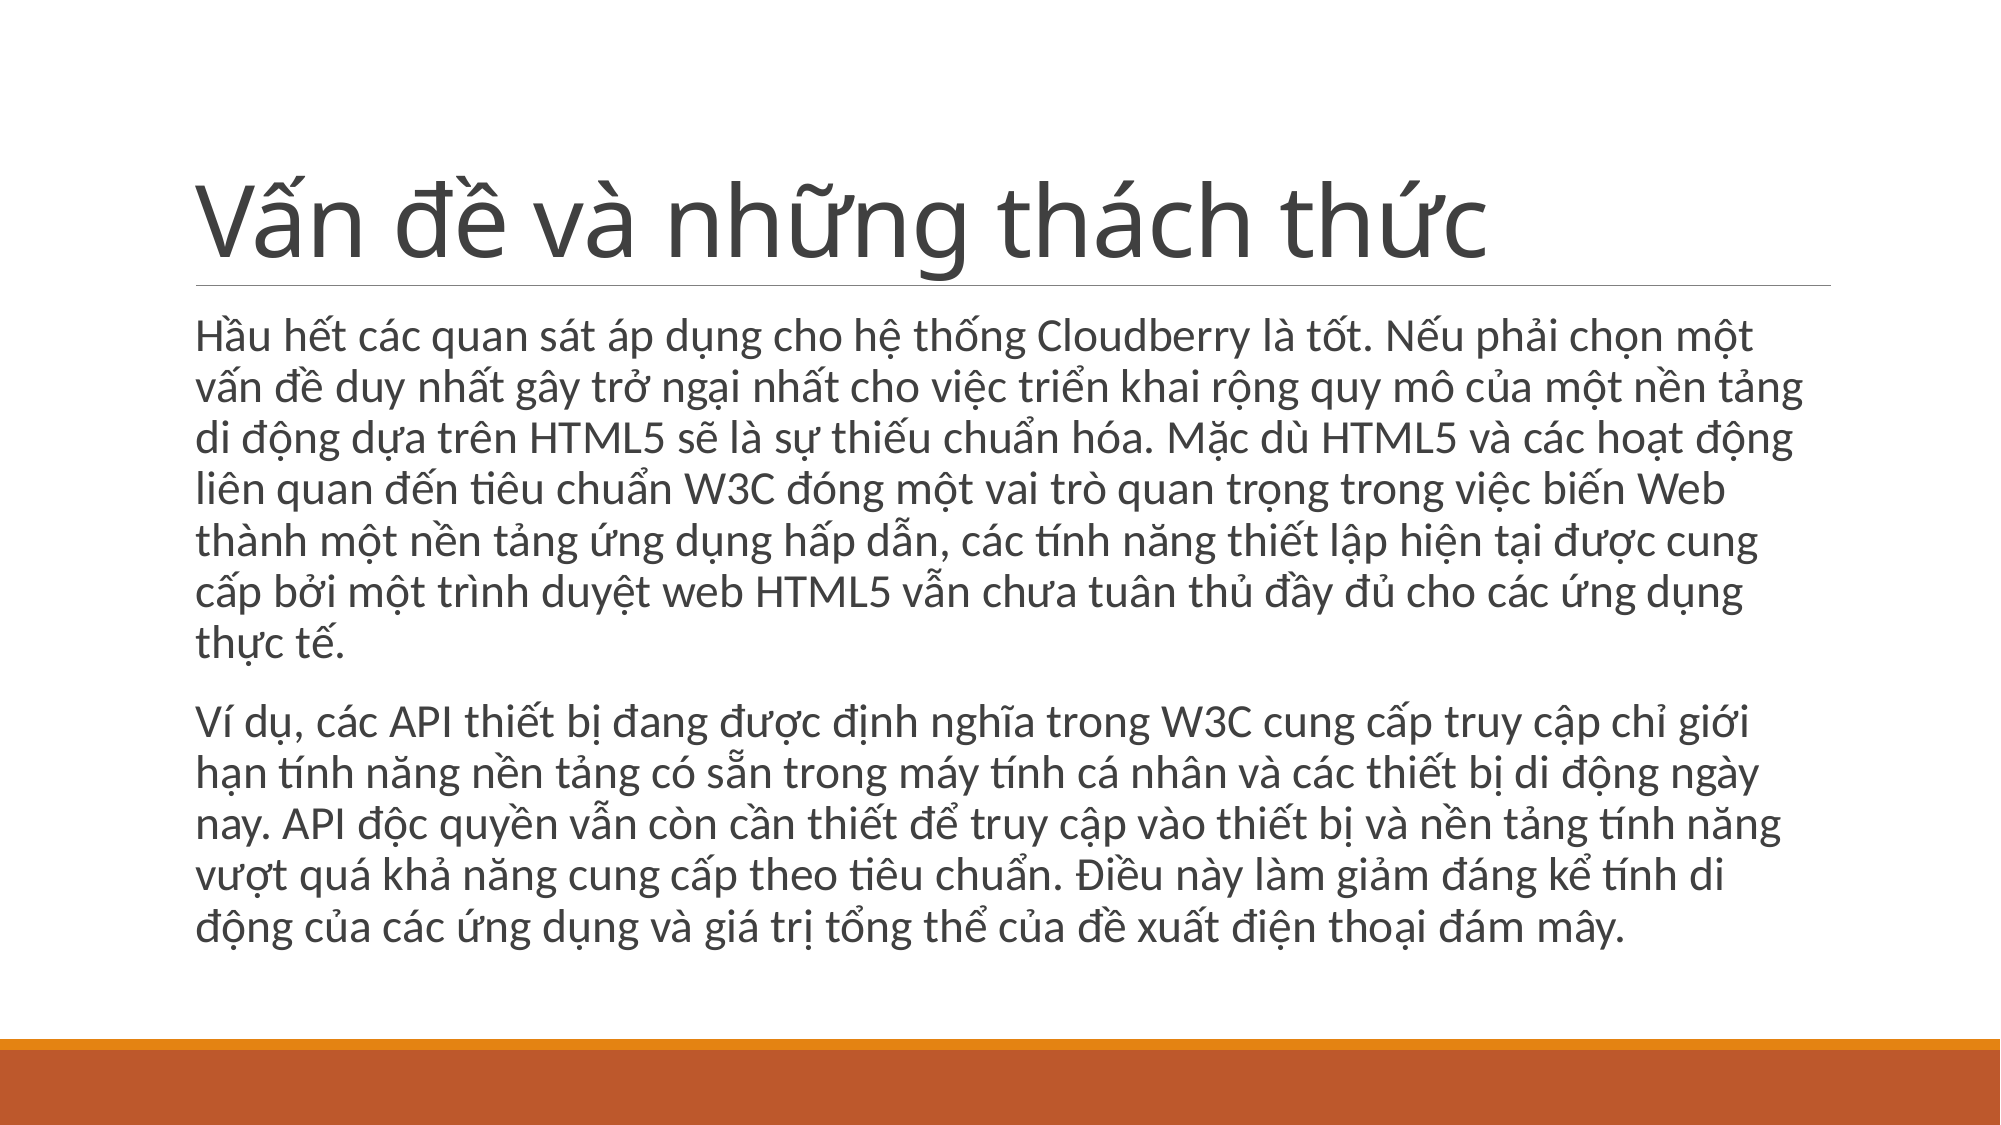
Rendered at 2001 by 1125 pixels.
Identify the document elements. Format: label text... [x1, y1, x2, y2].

title Vấn đề và những thách thức [180, 47, 1830, 285]
list Hầu hết các quan sát áp dụng cho hệ thống Cloudberry là tốt. Nếu phải chọn một vấn đề duy nhất gây trở ngại nhất cho việc triển khai rộng quy mô của một nền tảng di động dựa trên HTML5 sẽ là sự thiếu chuẩn hóa. Mặc dù HTML5 và các hoạt động liên quan đến tiêu chuẩn W3C đóng một vai trò quan trọng trong việc biến Web thành một nền tảng ứng dụng hấp dẫn, các tính năng thiết lập hiện tại được cung cấp bởi một trình duyệt web HTML5 vẫn chưa tuân thủ đầy đủ cho các ứng dụng thực tế. Ví dụ, các API thiết bị đang được định nghĩa trong W3C cung cấp truy cập chỉ giới hạn tính năng nền tảng có sẵn trong máy tính cá nhân và các thiết bị di động ngày nay. API độc quyền vẫn còn cần thiết để truy cập vào thiết bị và nền tảng tính năng vượt quá khả năng cung cấp theo tiêu chuẩn. Điều này làm giảm đáng kể tính di động của các ứng dụng và giá trị tổng thể của đề xuất điện thoại đám mây. [180, 302, 1830, 963]
